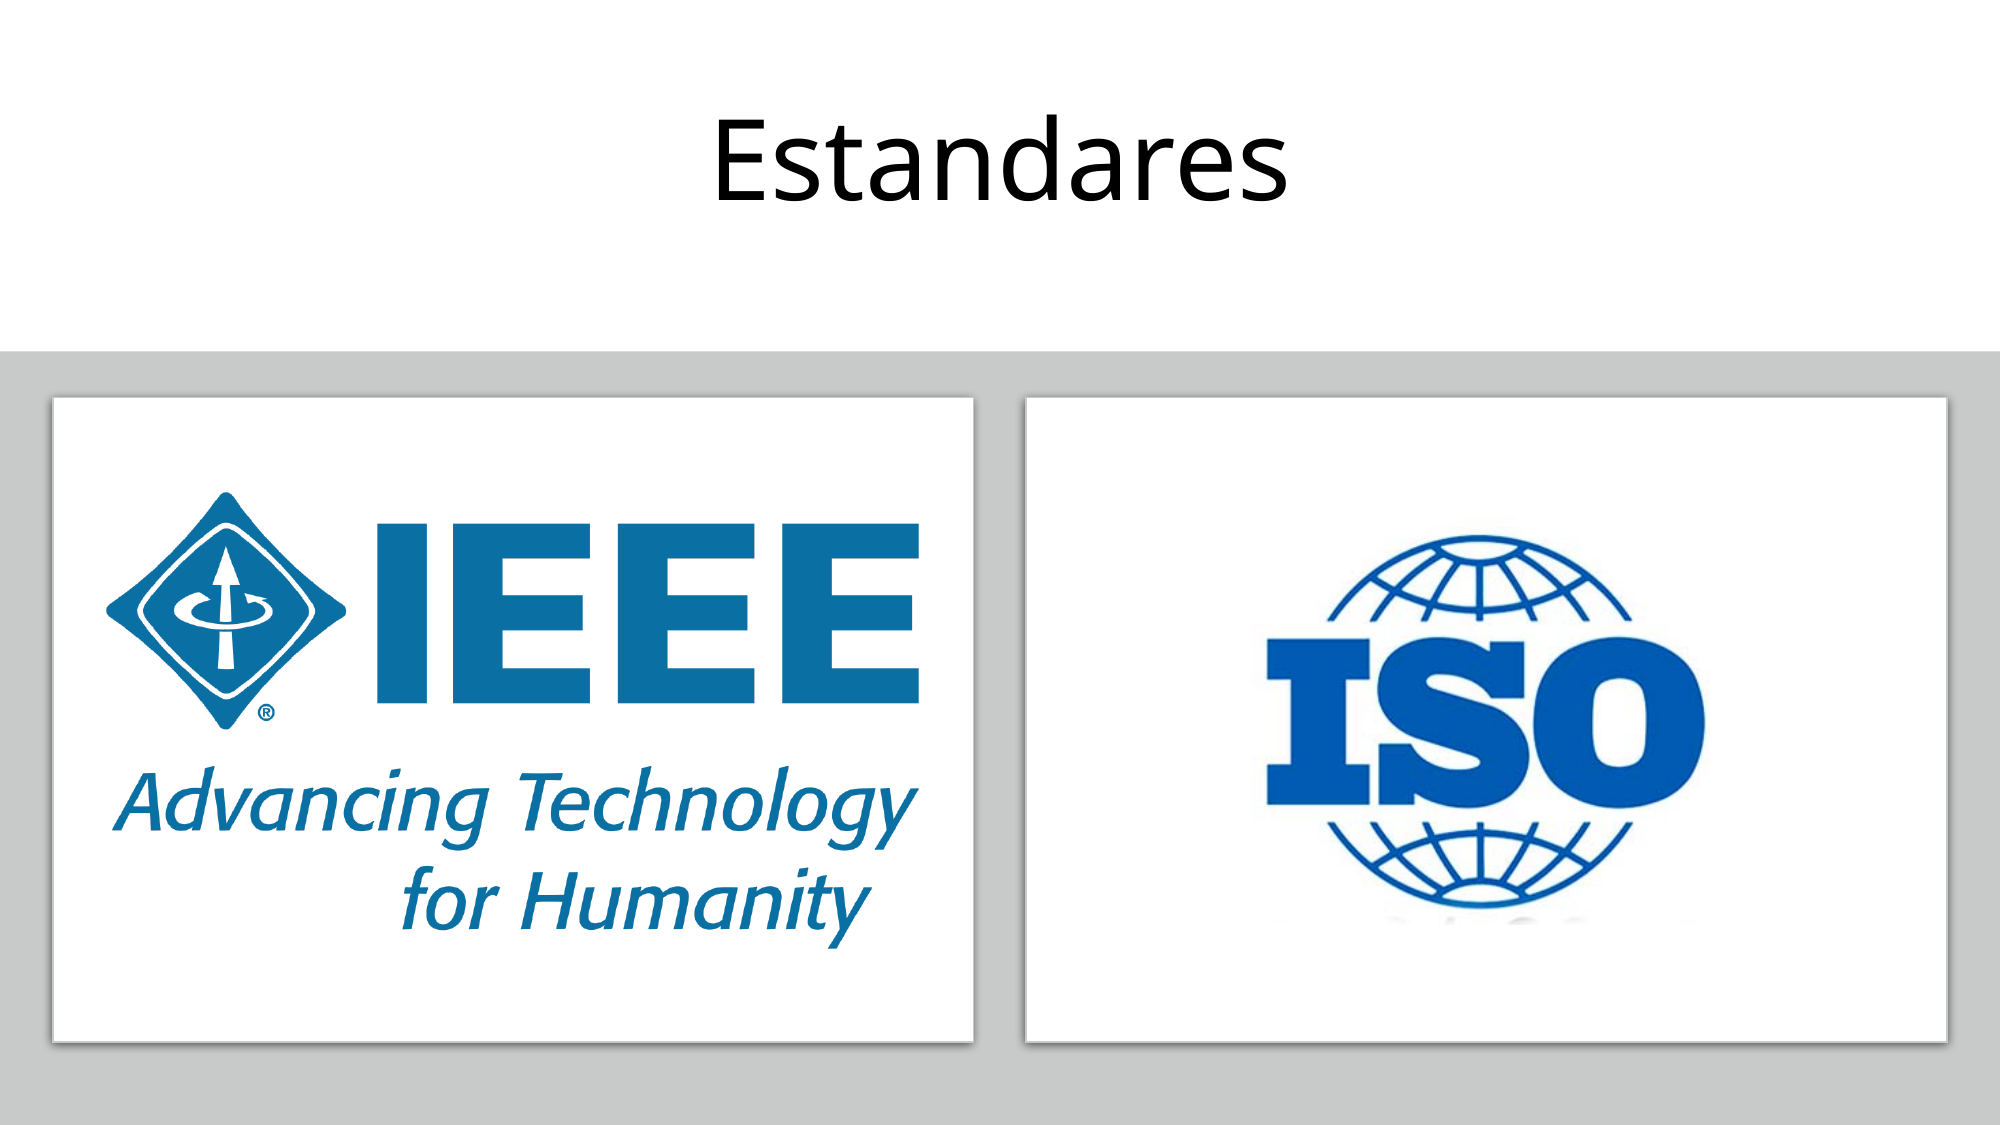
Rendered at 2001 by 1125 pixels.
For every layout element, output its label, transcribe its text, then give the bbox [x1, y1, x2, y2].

picture [1079, 516, 1896, 925]
text_box [1025, 396, 1948, 1043]
picture [104, 490, 921, 950]
title Estandares [162, 55, 1838, 233]
text_box [52, 396, 975, 1043]
text_box [0, 350, 2000, 1125]
